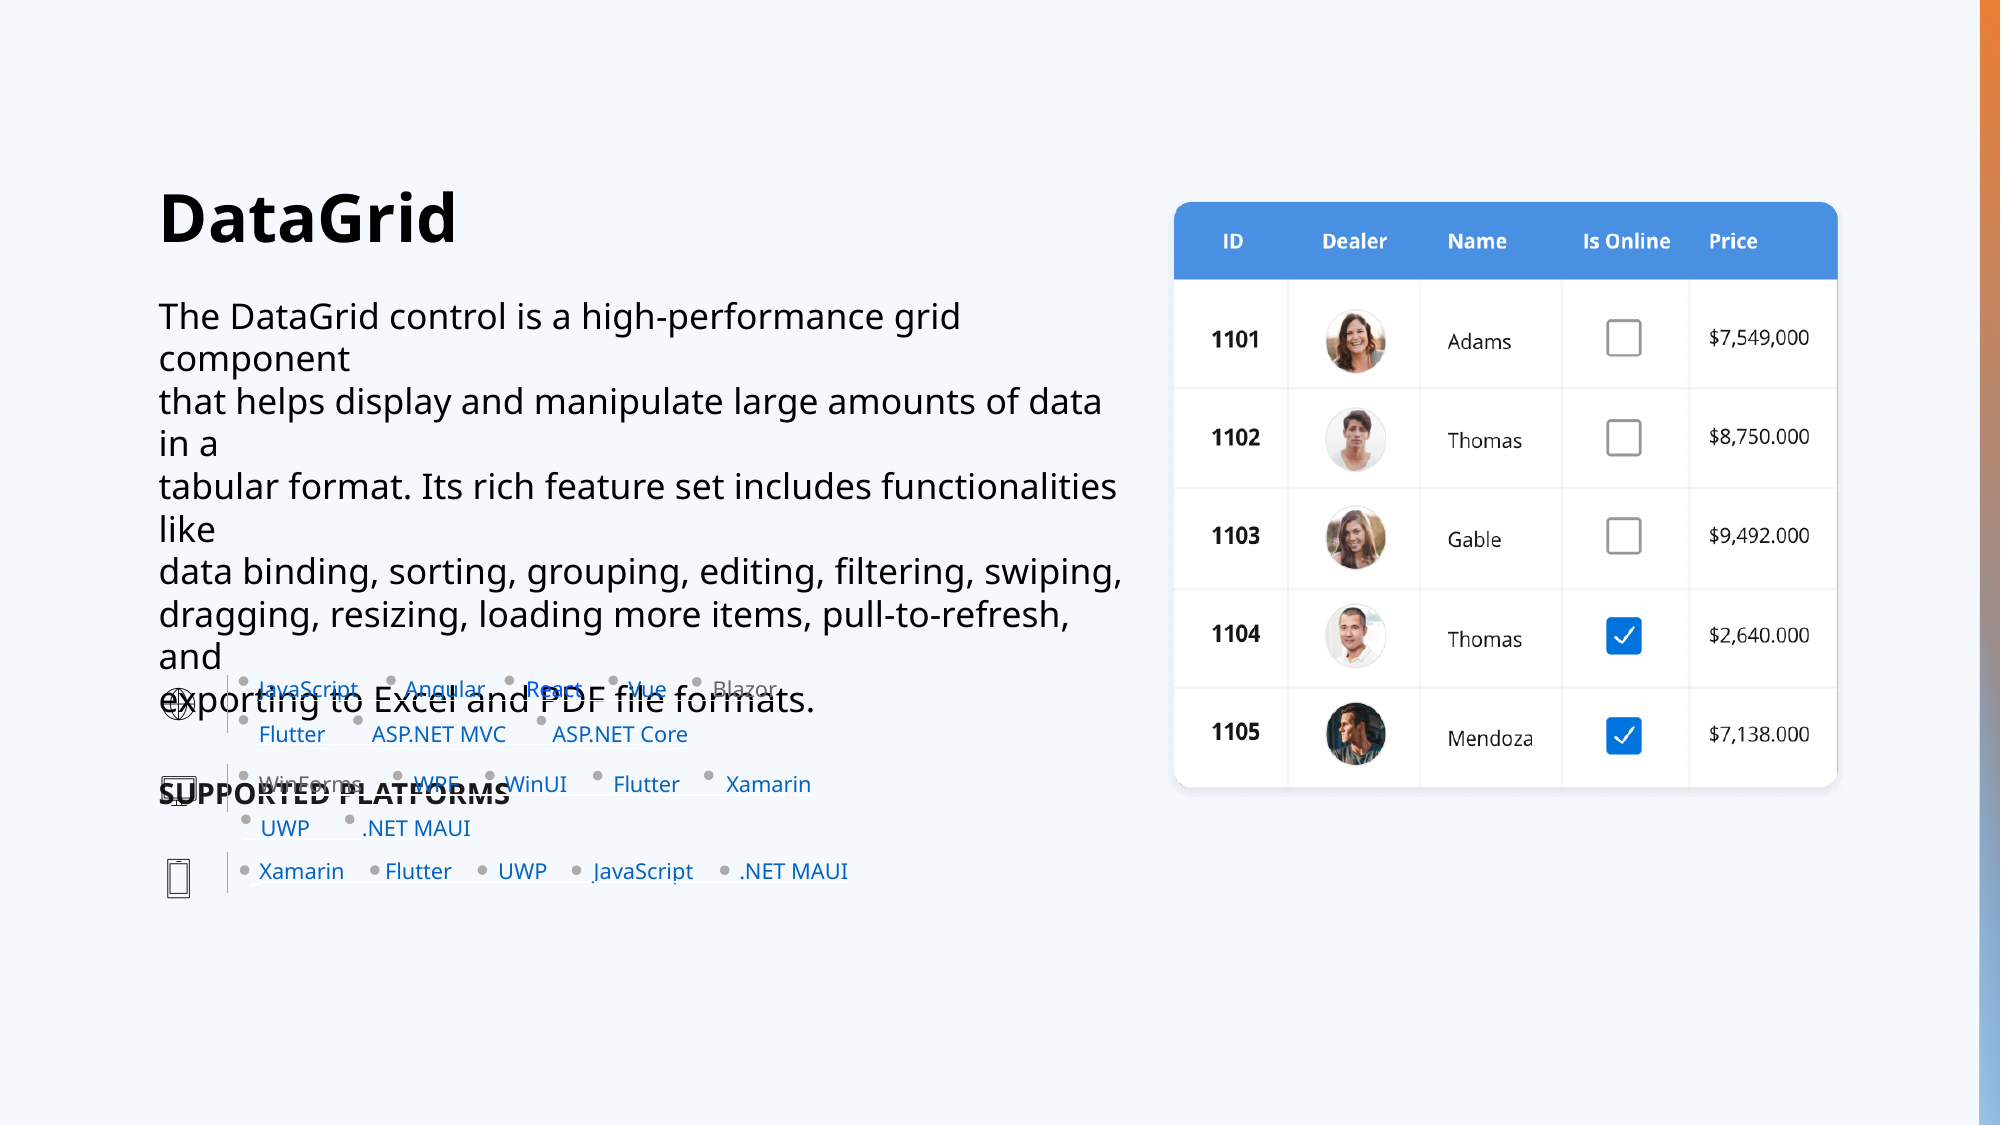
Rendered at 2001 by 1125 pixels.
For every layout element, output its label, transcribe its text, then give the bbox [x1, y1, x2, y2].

text_box [239, 865, 250, 875]
title DataGrid [143, 156, 711, 265]
text_box [485, 770, 495, 781]
picture [1152, 178, 1857, 812]
text_box [504, 675, 515, 686]
list The DataGrid control is a high-performance grid component that helps display and manipulate large amounts of data in a tabular format. Its rich feature set includes functionalities like data binding, sorting, grouping, editing, filtering, swiping, dragging, resizing, loading more items, pull-to-refresh, and exporting to Excel and PDF file formats. SUPPORTED PLATFORMS [143, 286, 1153, 1039]
text_box [536, 715, 547, 726]
picture [157, 683, 200, 725]
text_box [238, 676, 249, 686]
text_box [1979, 0, 2000, 1125]
text_box [386, 675, 396, 686]
text_box Xamarin Flutter UWP JavaScript .NET MAUI [234, 834, 1167, 940]
text_box WinForms WPF WinUI Flutter Xamarin UWP .NET MAUI [228, 724, 862, 852]
text_box [592, 770, 603, 781]
text_box [477, 865, 488, 875]
text_box [241, 814, 251, 825]
text_box [353, 715, 363, 725]
text_box [719, 865, 730, 876]
text_box [392, 770, 403, 781]
picture [157, 857, 200, 900]
text_box [344, 814, 355, 825]
text_box [370, 865, 380, 875]
picture [158, 770, 200, 812]
text_box [238, 715, 249, 725]
text_box [238, 770, 249, 781]
text_box [571, 865, 582, 876]
text_box [691, 677, 702, 687]
text_box JavaScript Angular React Vue Blazor Flutter ASP.NET MVC ASP.NET Core [244, 653, 1091, 784]
text_box [703, 770, 714, 781]
text_box [608, 675, 619, 686]
